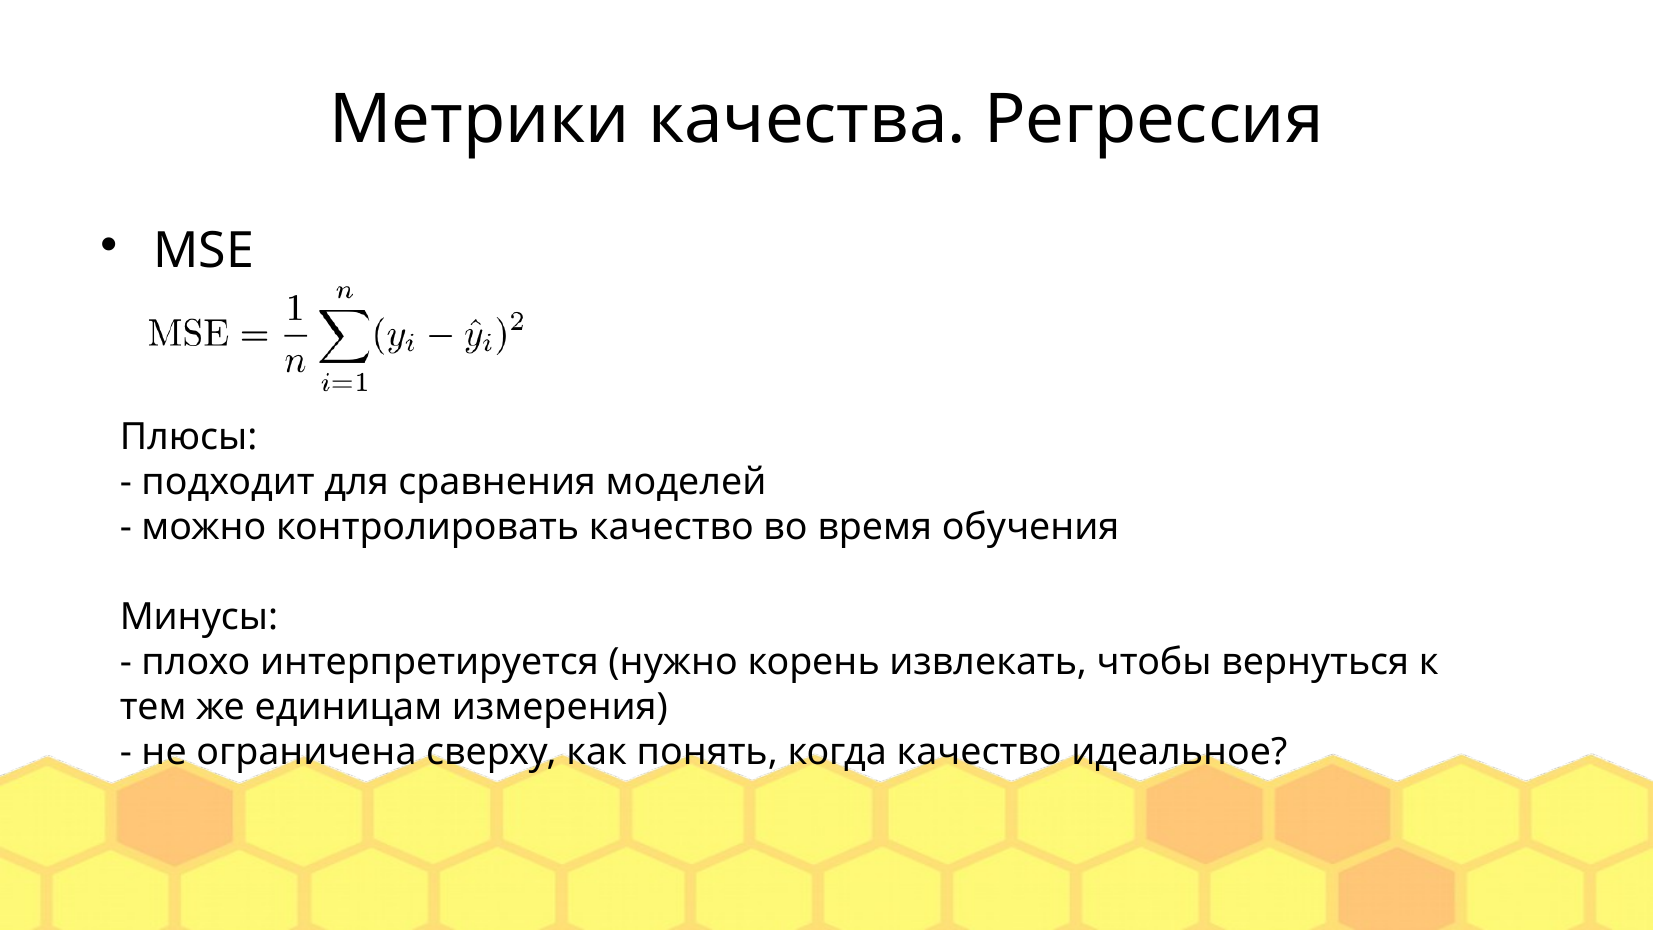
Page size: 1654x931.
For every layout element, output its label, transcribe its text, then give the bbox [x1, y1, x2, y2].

picture [0, 751, 1653, 930]
text_box Метрики качества. Регрессия [82, 36, 1571, 193]
text_box MSE [82, 217, 1571, 757]
text_box Плюсы: - подходит для сравнения моделей - можно контролировать качество во время обучения Минусы: - плохо интерпретируется (нужно корень извлекать, чтобы вернуться к тем же единицам измерения) - не ограничена сверху, как понять, когда качество идеальное? [104, 405, 1530, 716]
picture [133, 269, 541, 408]
